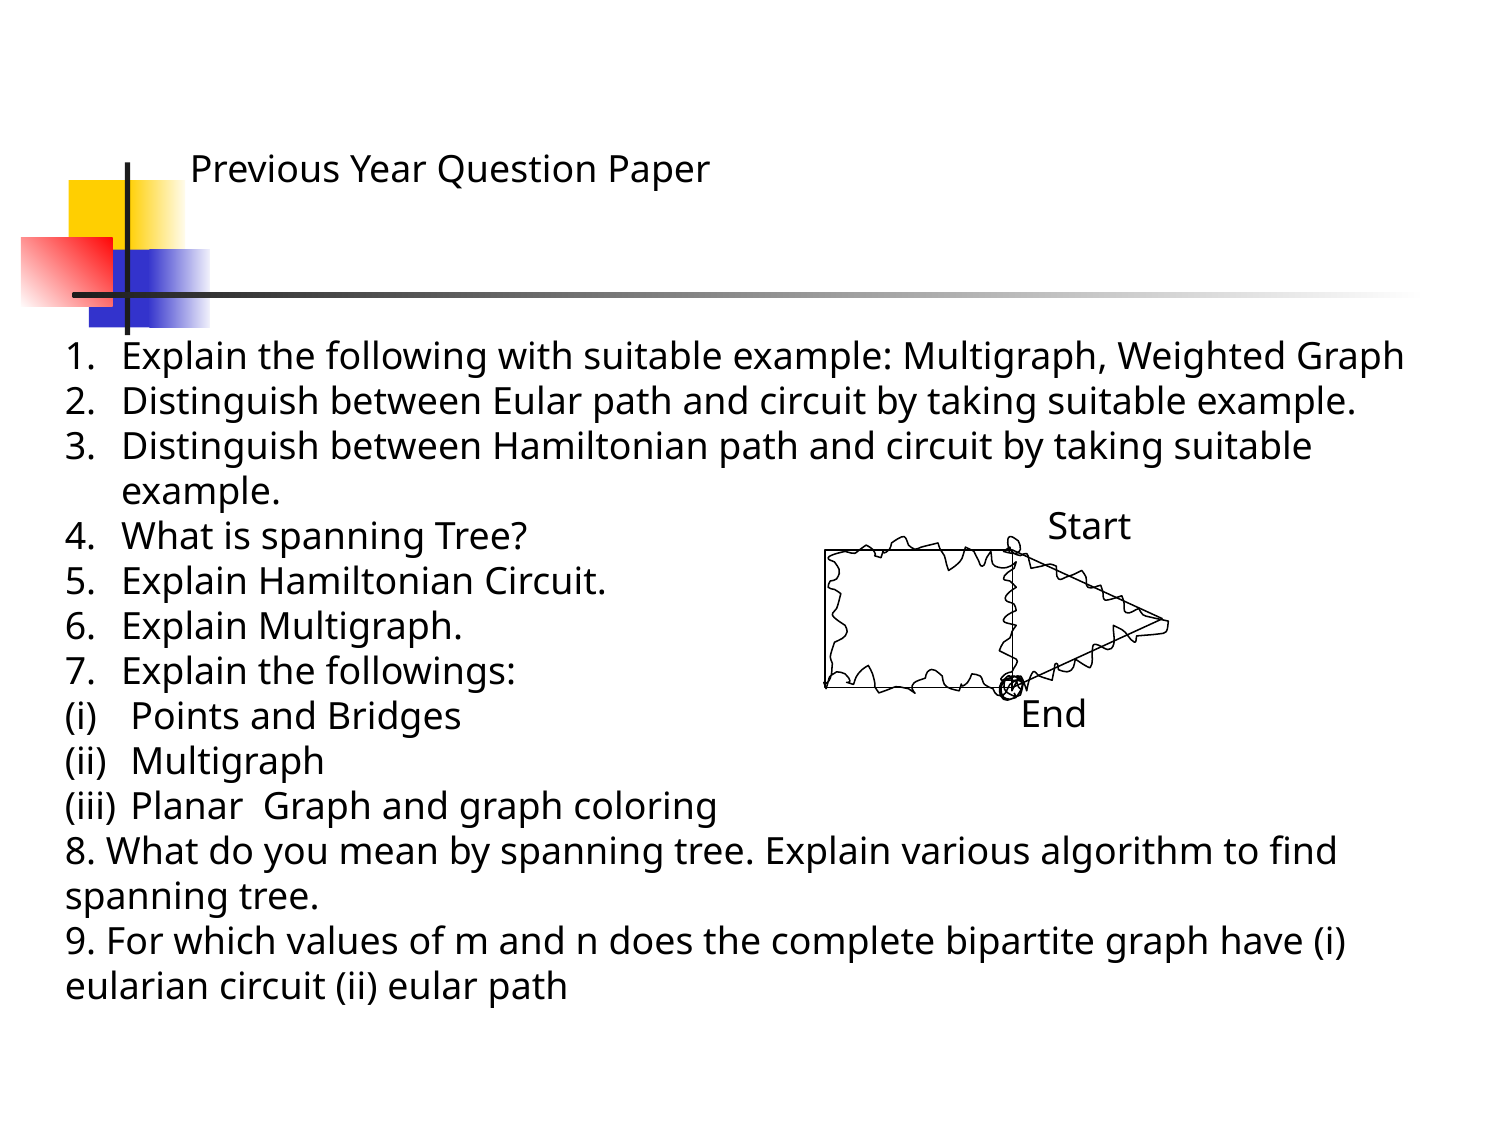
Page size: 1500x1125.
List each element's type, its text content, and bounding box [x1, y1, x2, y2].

text_box [1006, 592, 1011, 602]
text_box [941, 549, 964, 569]
text_box [961, 675, 982, 688]
text_box [913, 670, 947, 688]
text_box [1012, 549, 1163, 618]
text_box [825, 549, 859, 682]
text_box [972, 549, 1010, 567]
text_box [1012, 618, 1163, 688]
text_box [823, 536, 1012, 694]
text_box Start [1010, 494, 1169, 555]
text_box Explain the following with suitable example: Multigraph, Weighted Graph Distinguish between Eular path and circuit by taking suitable example. Distinguish between Hamiltonian path and circuit by taking suitable example. What is spanning Tree? Explain Hamiltonian Circuit. Explain Multigraph. Explain the followings: Points and Bridges Multigraph Planar Graph and graph coloring 8. What do you mean by spanning tree. Explain various algorithm to find spanning tree. 9. For which values of m and n does the complete bipartite graph have (i) eularian circuit (ii) eular path [50, 324, 1450, 1125]
text_box Previous Year Question Paper [174, 137, 1475, 198]
text_box End [975, 682, 1133, 742]
text_box [1004, 572, 1010, 580]
text_box [1004, 614, 1011, 623]
text_box [1163, 619, 1169, 634]
text_box [827, 667, 874, 688]
text_box [874, 549, 888, 557]
text_box [1000, 636, 1012, 656]
